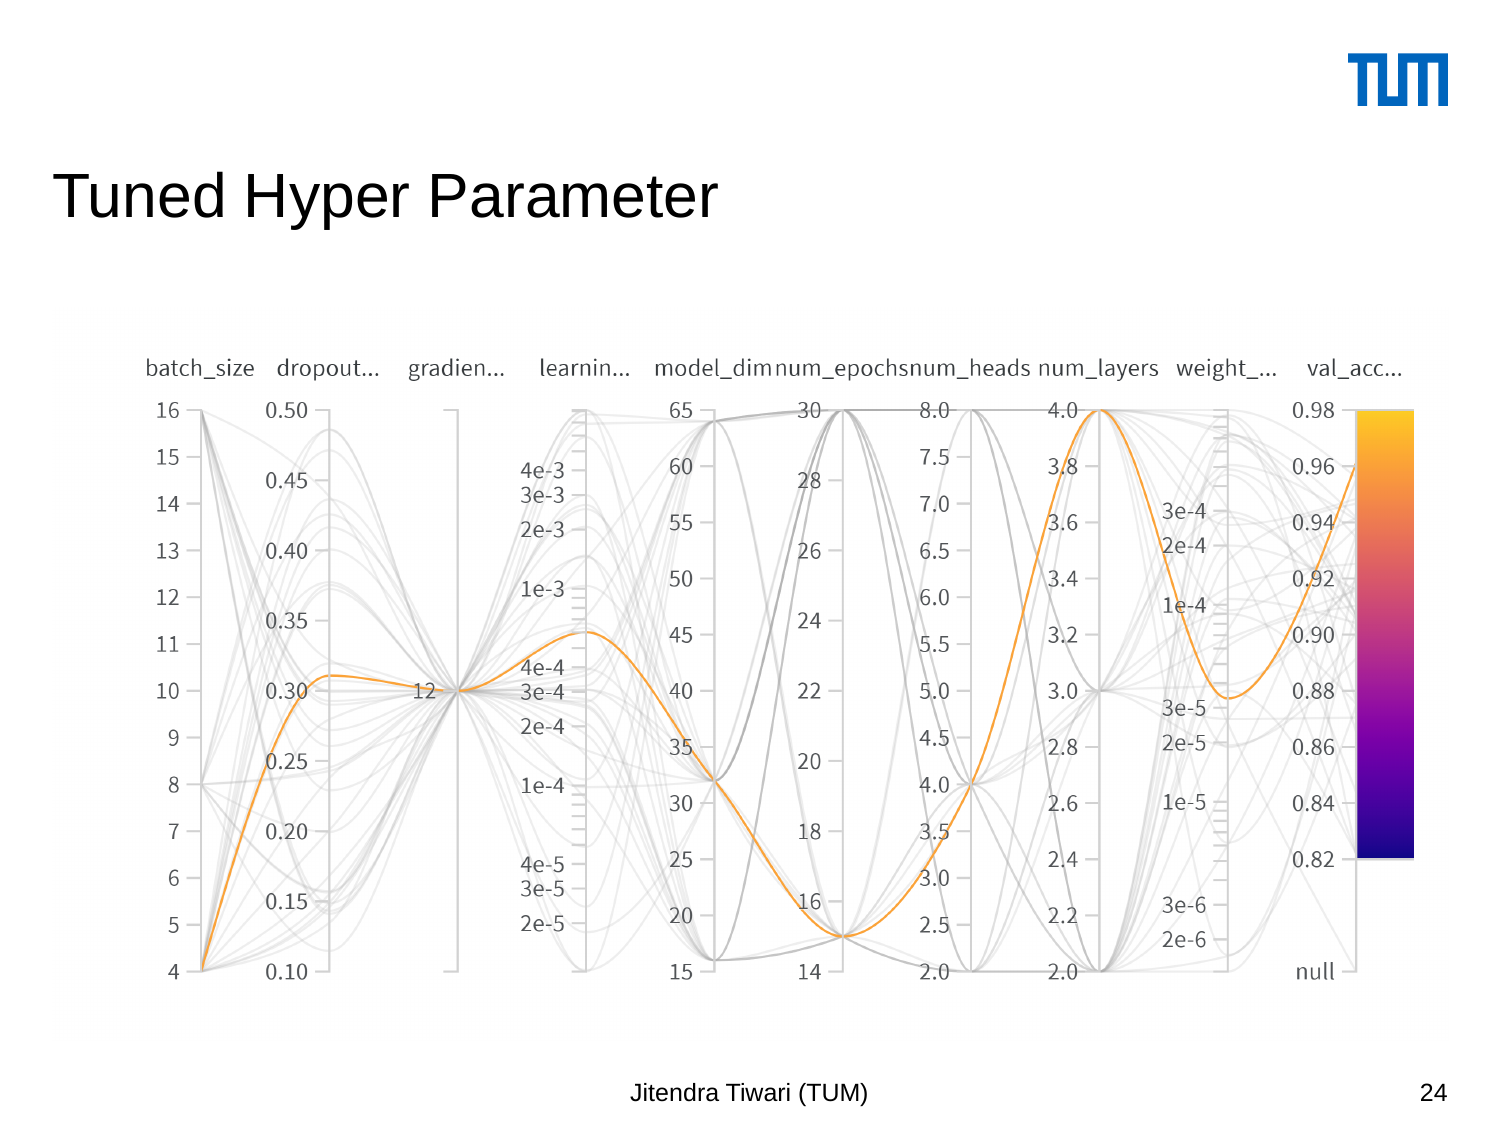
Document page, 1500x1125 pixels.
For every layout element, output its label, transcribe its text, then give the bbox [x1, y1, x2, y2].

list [51, 307, 1449, 1042]
footer Jitendra Tiwari (TUM) [51, 1061, 1448, 1122]
title Tuned Hyper Parameter [52, 162, 1449, 231]
